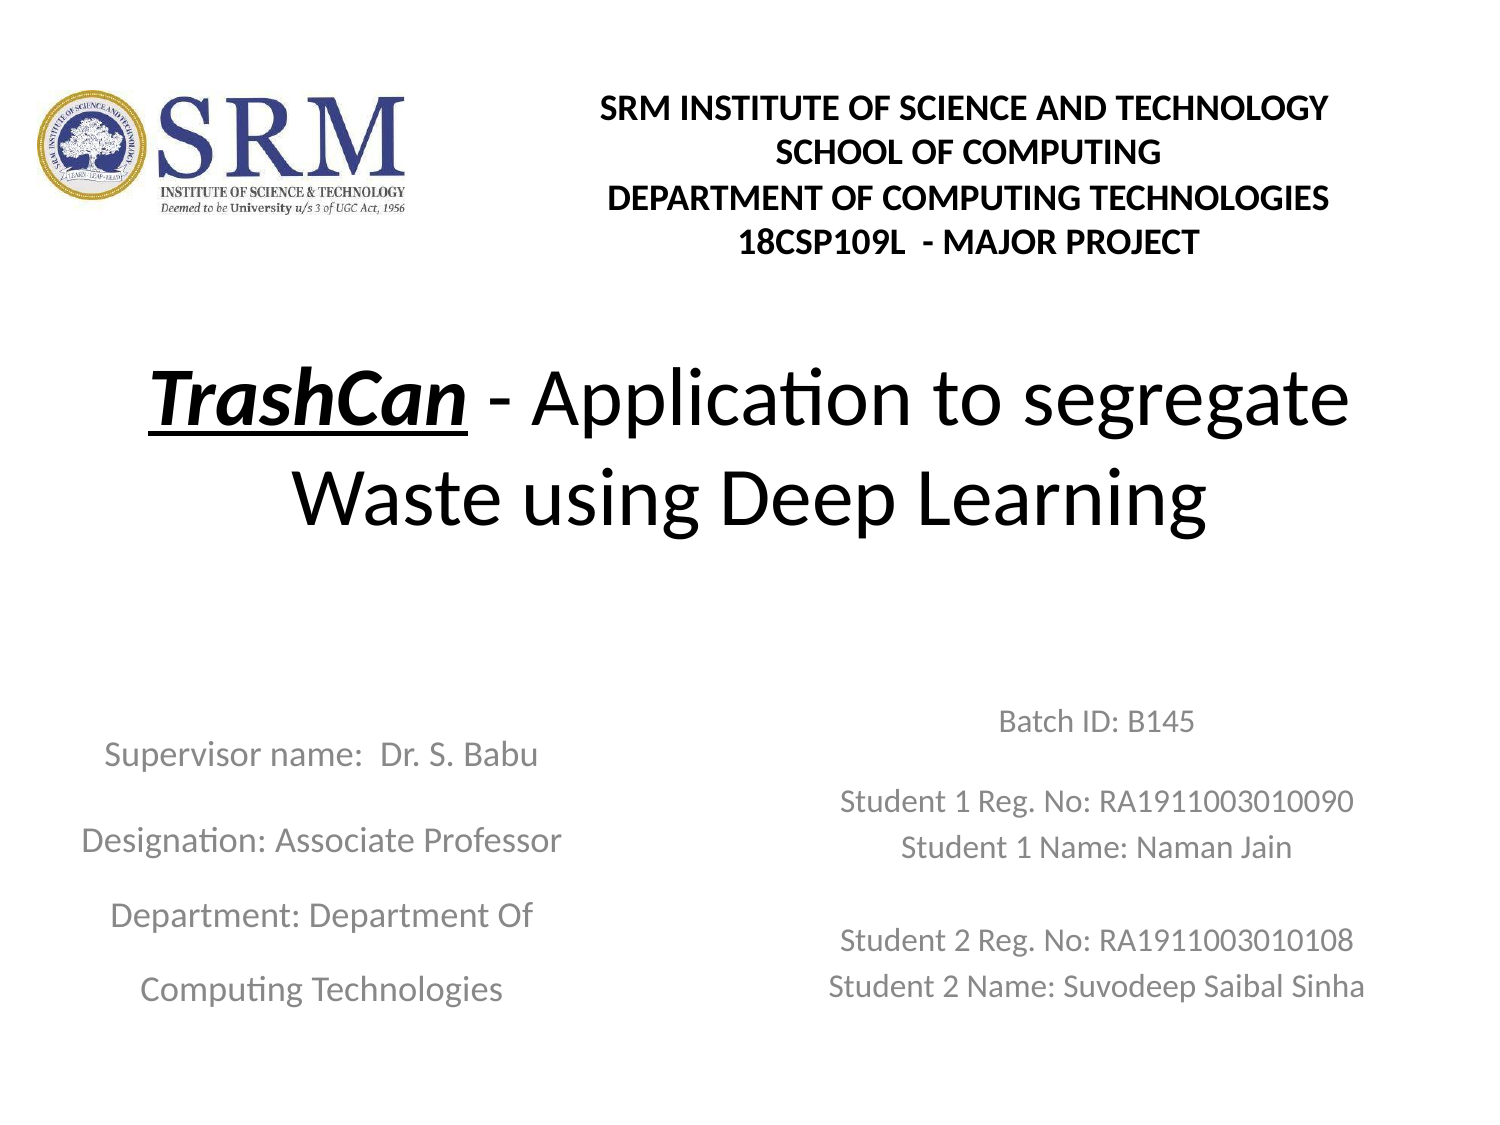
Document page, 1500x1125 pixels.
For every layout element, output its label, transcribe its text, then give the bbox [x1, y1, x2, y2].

picture [37, 90, 405, 215]
title TrashCan - Application to segregate Waste using Deep Learning [112, 321, 1388, 563]
text_box SRM INSTITUTE OF SCIENCE AND TECHNOLOGY SCHOOL OF COMPUTING DEPARTMENT OF COMPUTING TECHNOLOGIES 18CSP109L - MAJOR PROJECT [462, 74, 1475, 270]
subtitle Batch ID: B145 Student 1 Reg. No: RA1911003010090 Student 1 Name: Naman Jain Student 2 Reg. No: RA1911003010108 Student 2 Name: Suvodeep Saibal Sinha [719, 691, 1475, 1017]
text_box Supervisor name: Dr. S. Babu Designation: Associate Professor Department: Department Of Computing Technologies [37, 691, 607, 1004]
